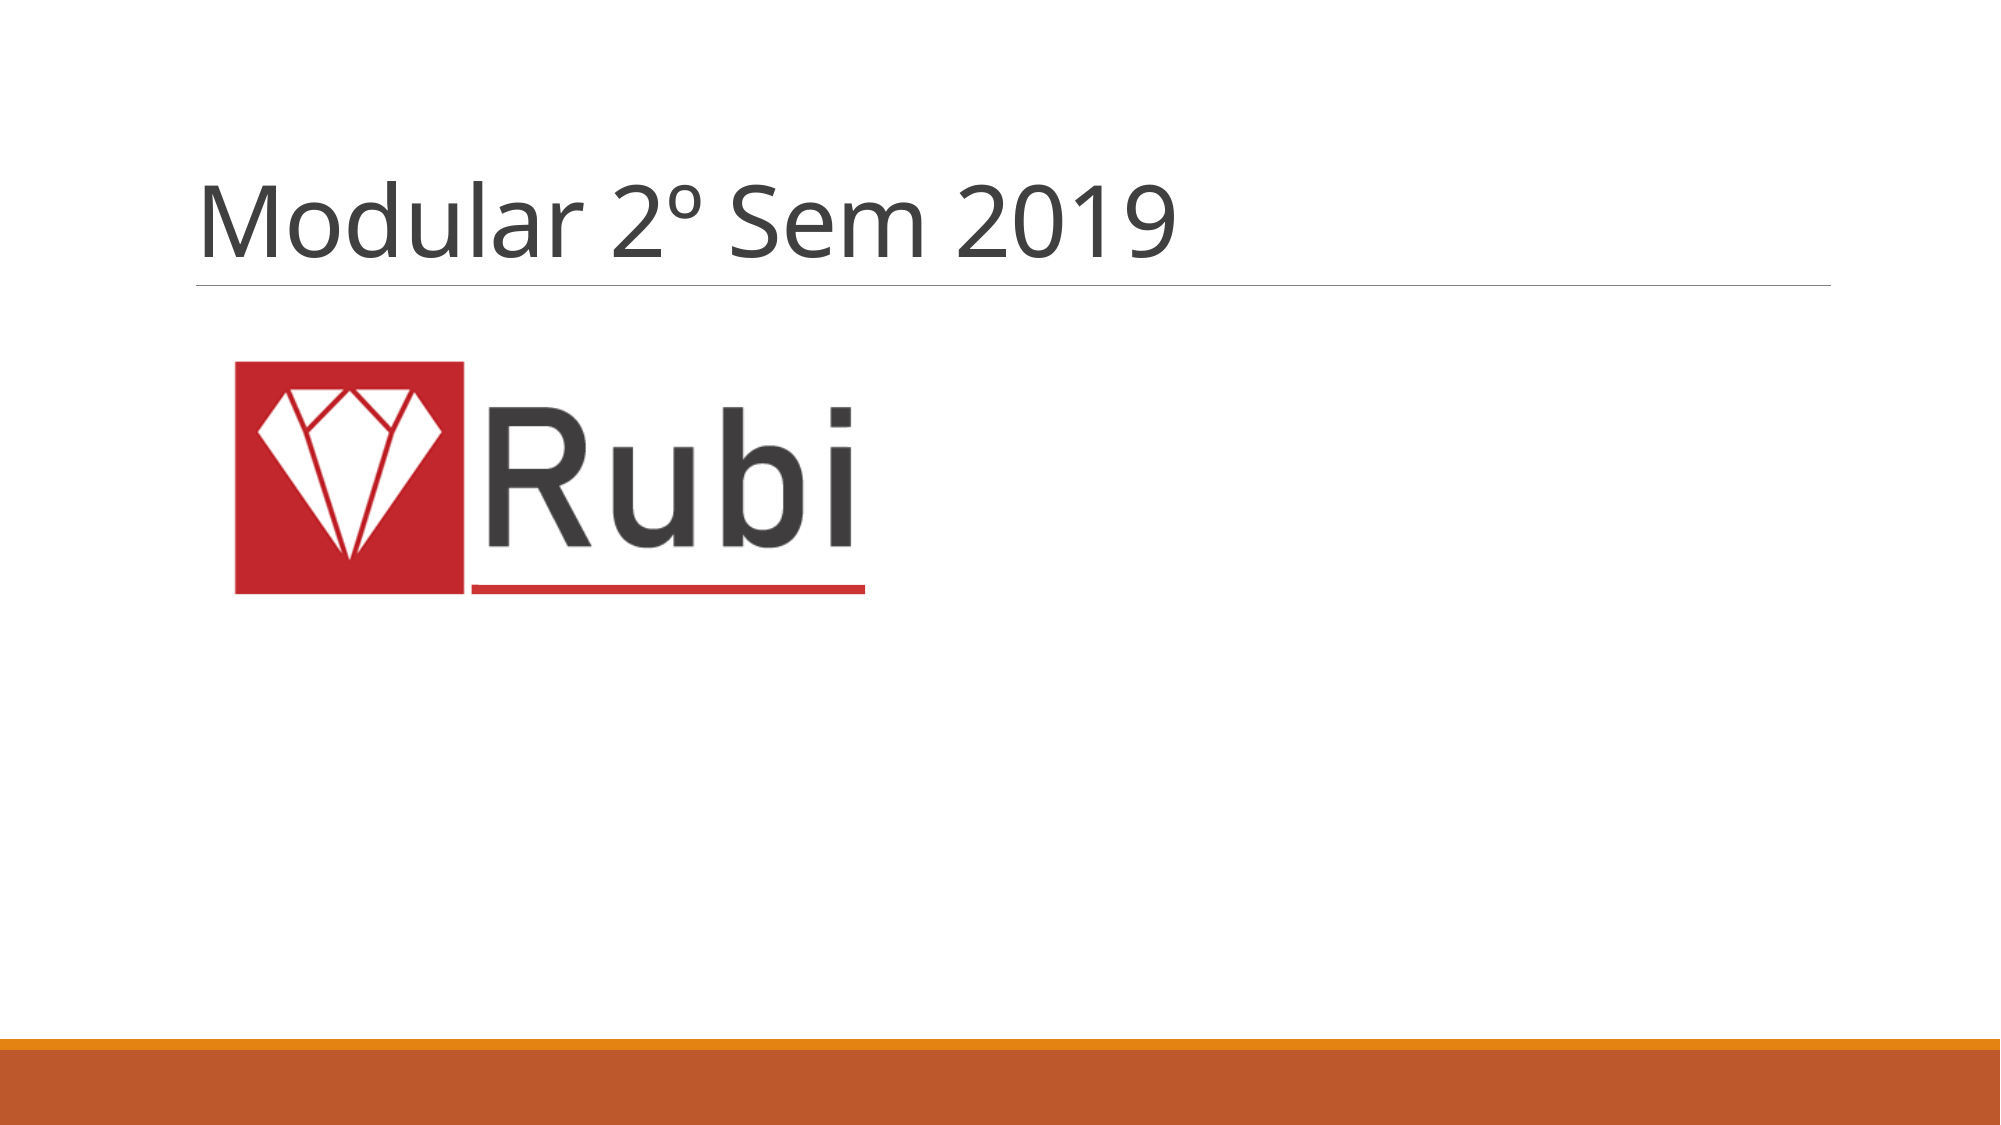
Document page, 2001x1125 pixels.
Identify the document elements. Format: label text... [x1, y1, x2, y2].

picture [179, 323, 922, 652]
title Modular 2º Sem 2019 [180, 47, 1830, 285]
